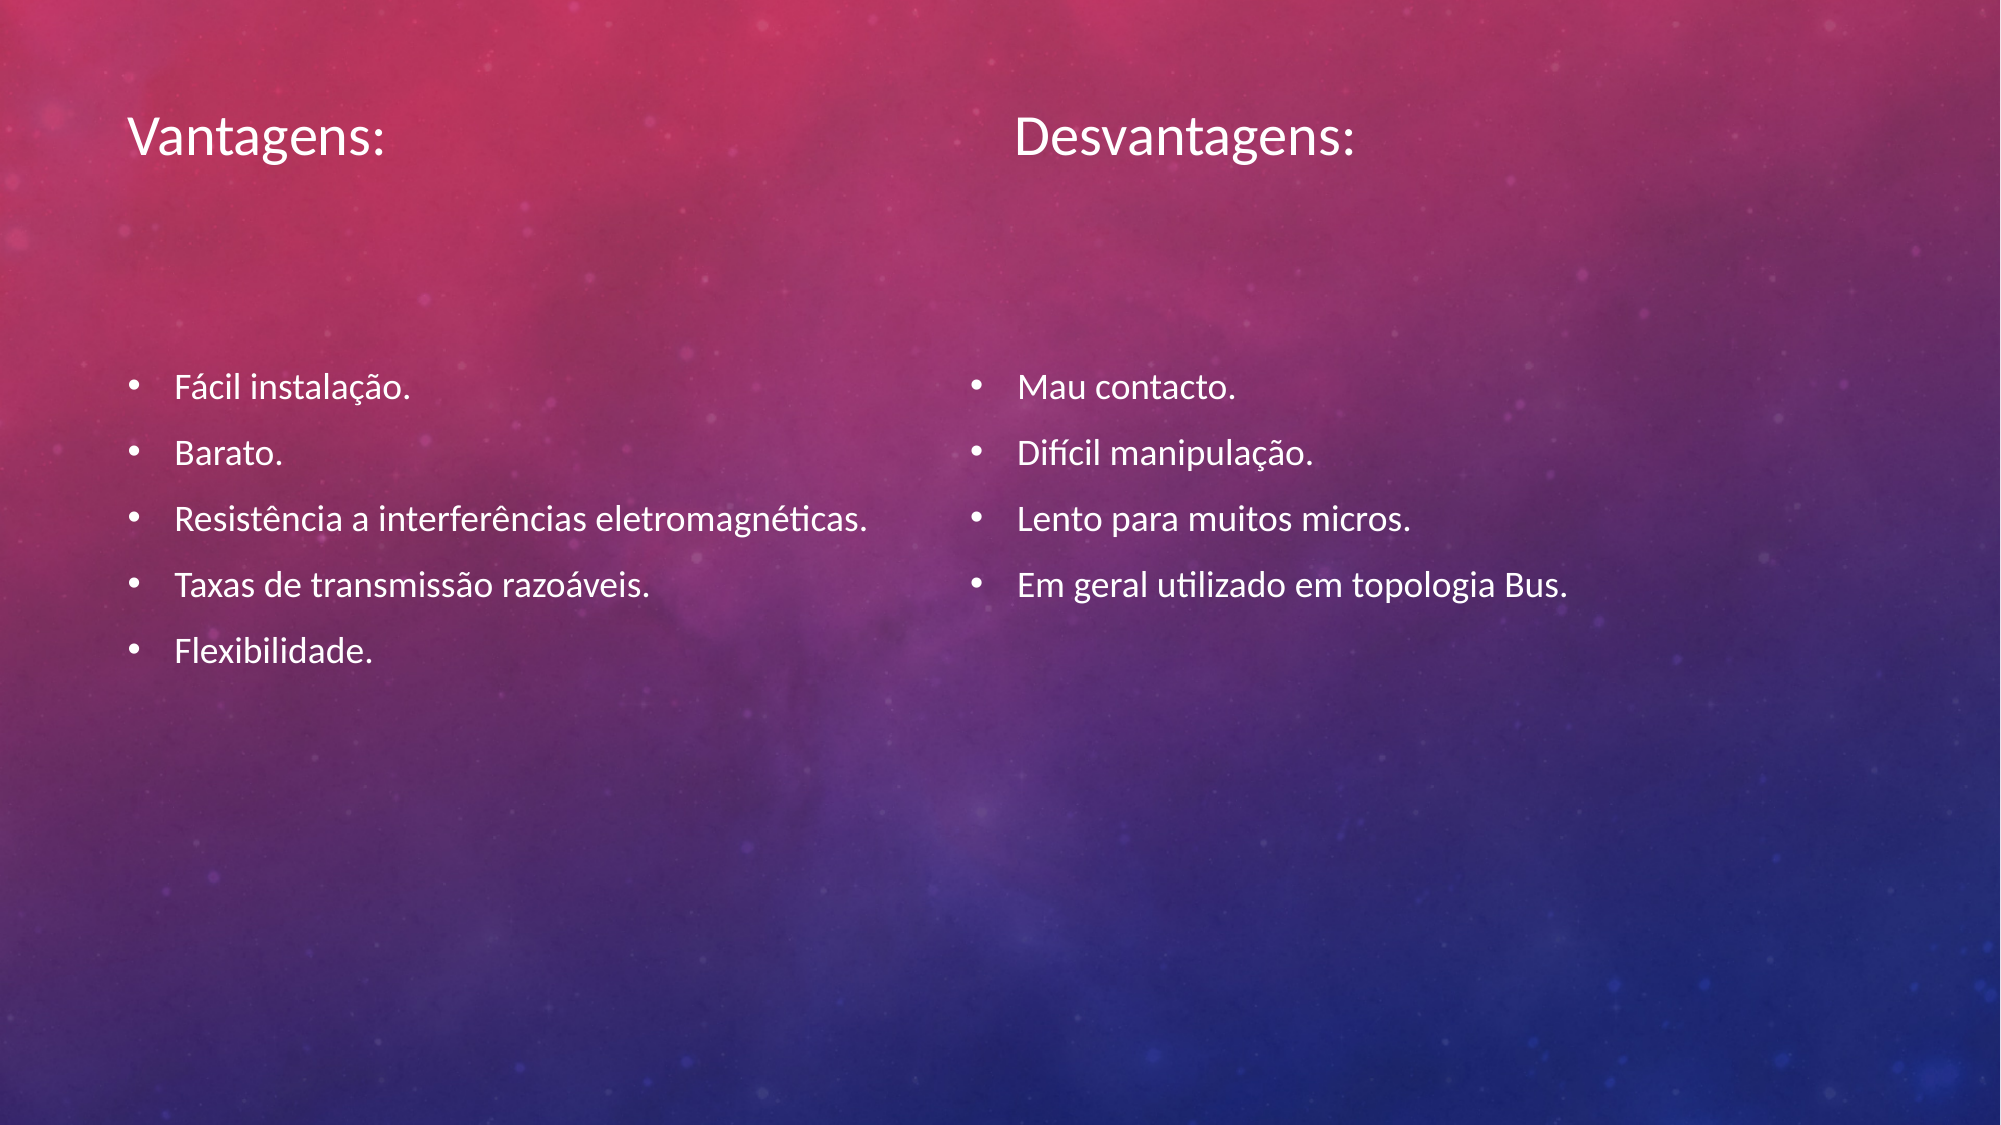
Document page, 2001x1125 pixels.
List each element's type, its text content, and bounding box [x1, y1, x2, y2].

list Desvantagens: [999, 79, 1775, 175]
list Fácil instalação. Barato. Resistência a interferências eletromagnéticas. Taxas de transmissão razoáveis. Flexibilidade. [112, 354, 933, 800]
list Vantagens: [112, 79, 885, 175]
picture [0, 0, 2001, 1125]
list Mau contacto. Difícil manipulação. Lento para muitos micros. Em geral utilizado em topologia Bus. [955, 354, 1775, 793]
